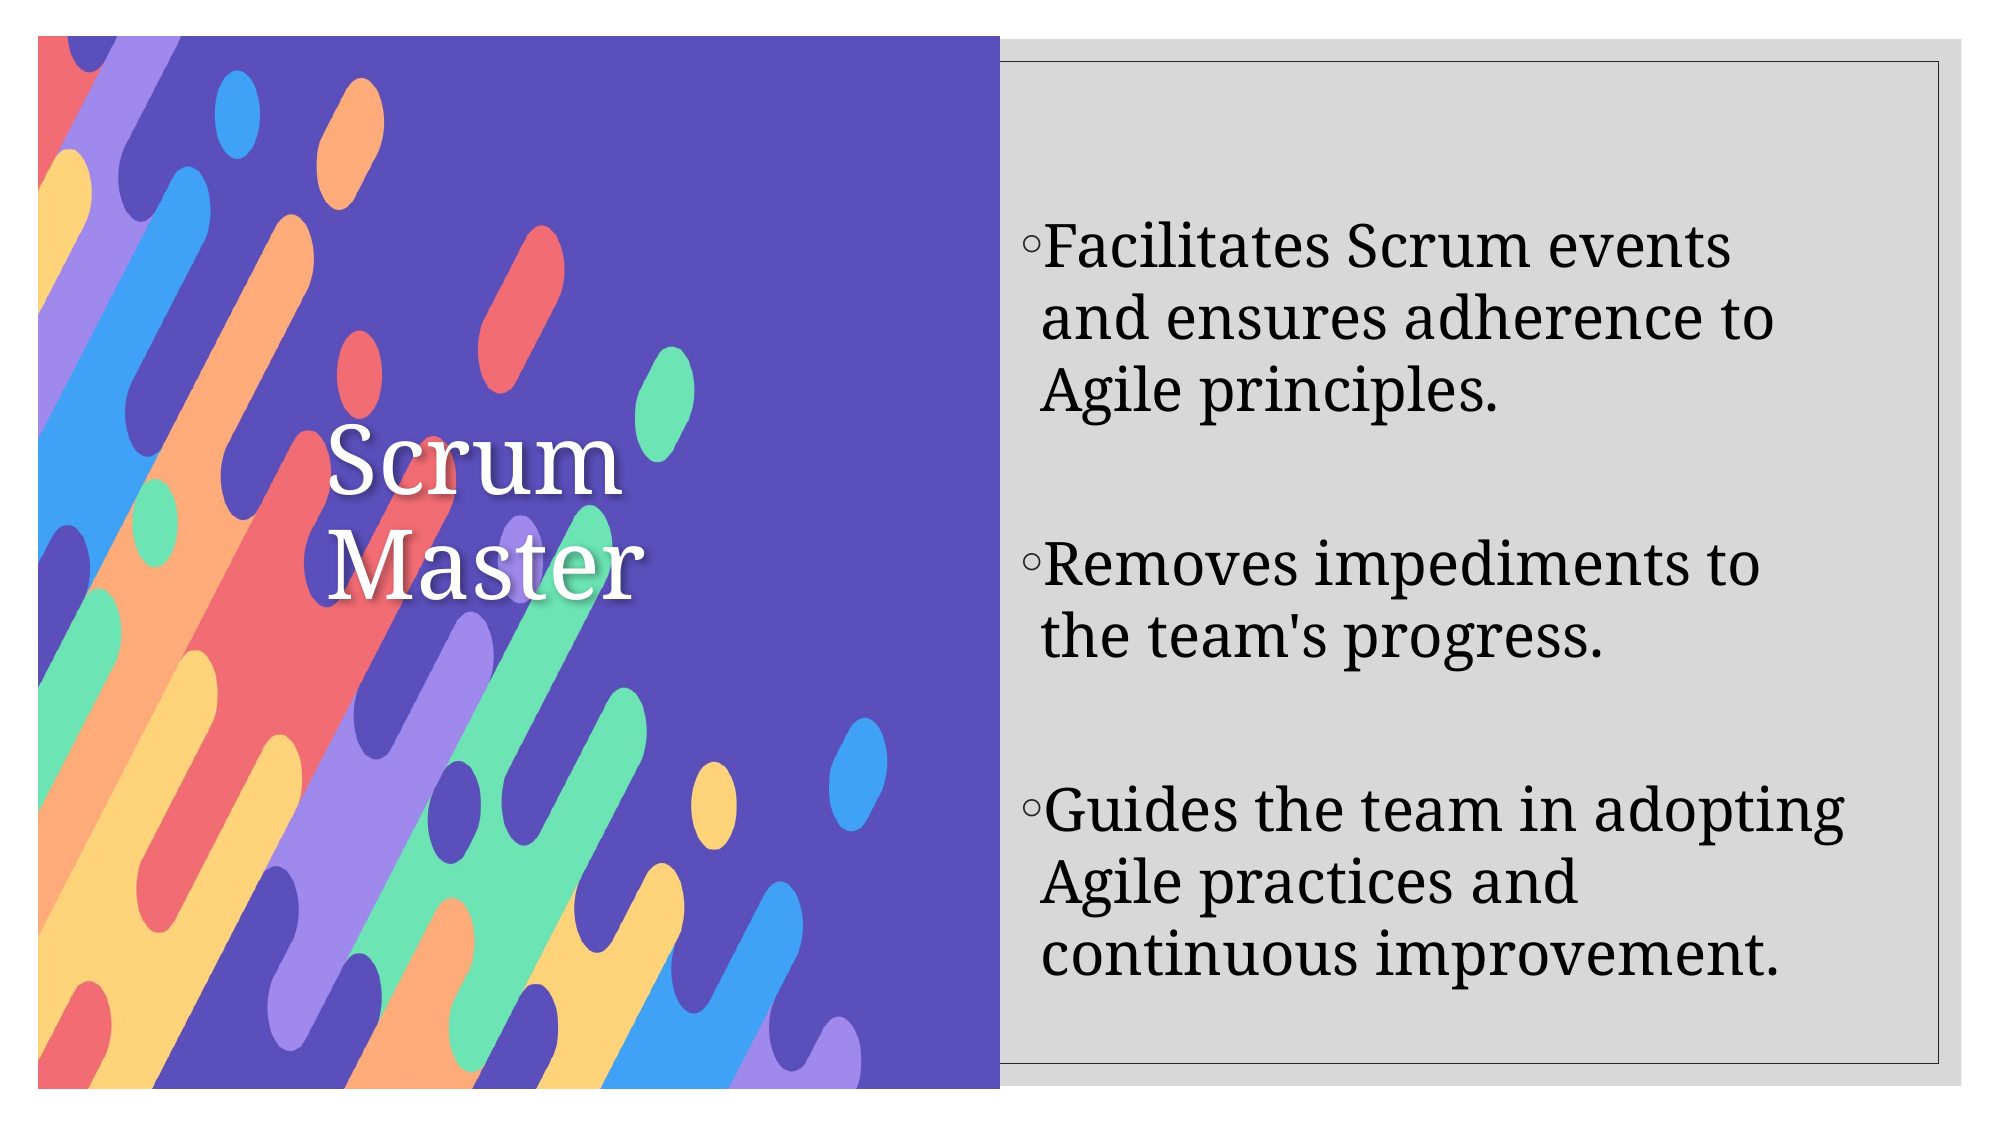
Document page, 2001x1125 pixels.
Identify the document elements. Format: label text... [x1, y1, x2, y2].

picture [37, 36, 1000, 1089]
list Facilitates Scrum events and ensures adherence to Agile principles. Removes impediments to the team's progress. Guides the team in adopting Agile practices and continuous improvement. [1006, 199, 1864, 1016]
